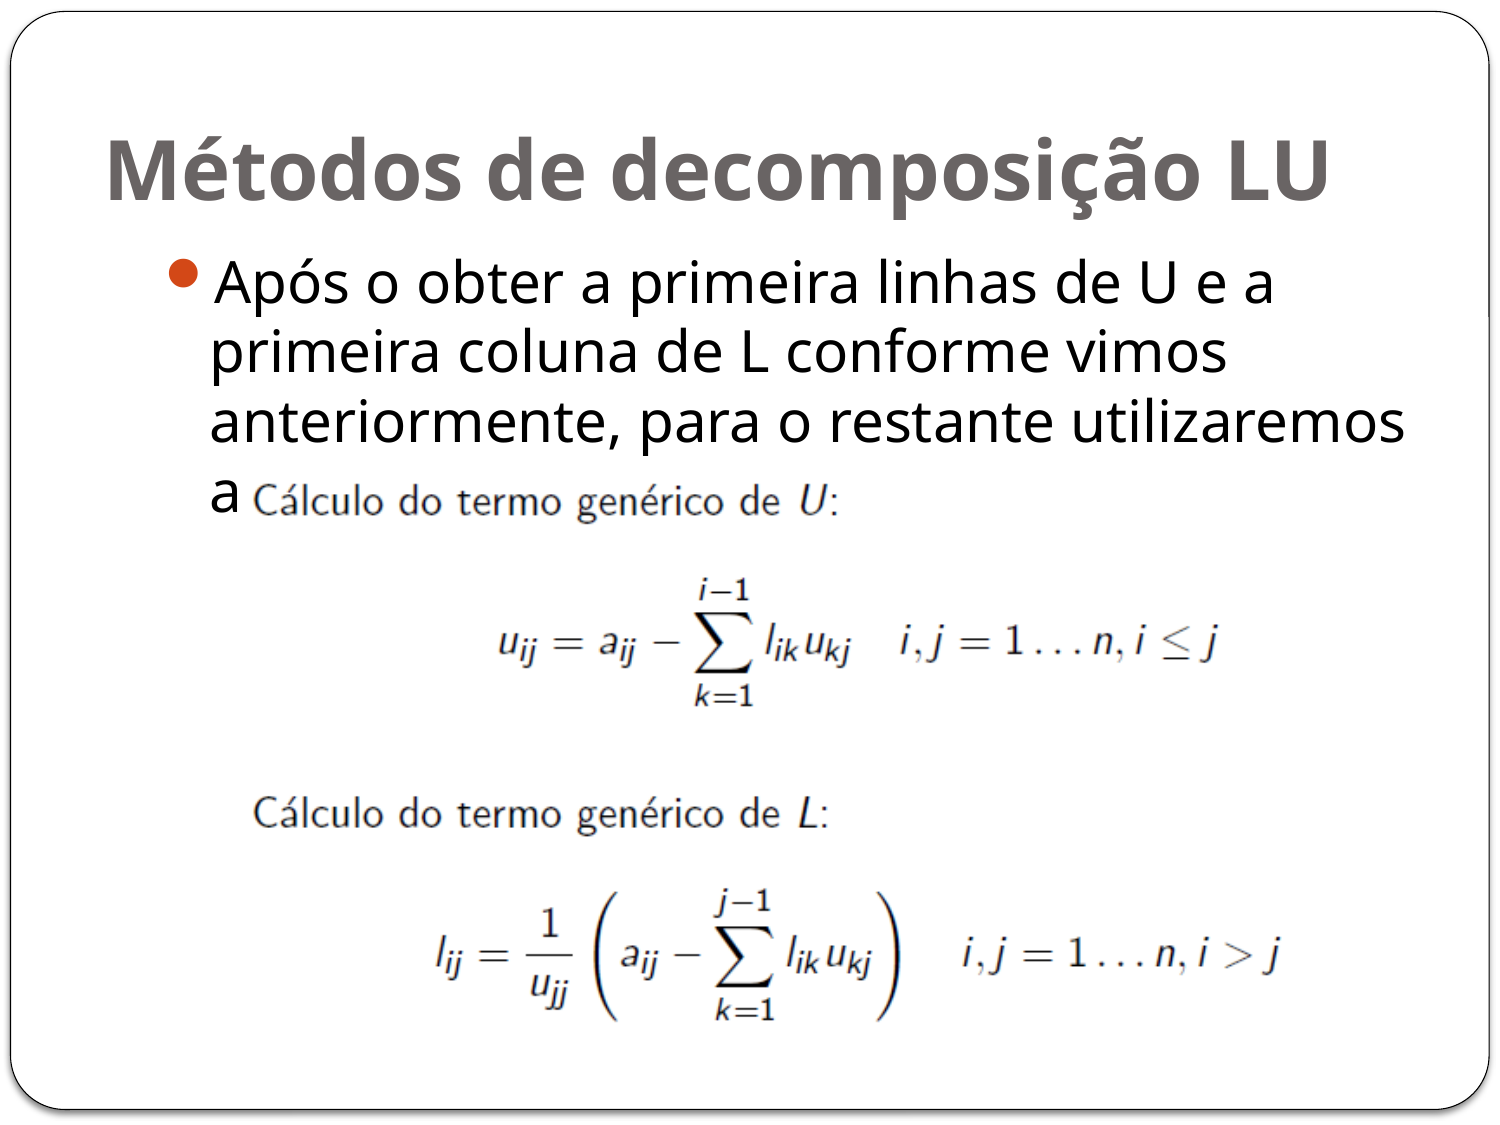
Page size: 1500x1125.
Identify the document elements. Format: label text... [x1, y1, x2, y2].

list Após o obter a primeira linhas de U e a primeira coluna de L conforme vimos anteriormente, para o restante utilizaremos a formula genérica: [150, 237, 1425, 988]
title Métodos de decomposição LU [88, 45, 1425, 233]
picture [241, 467, 1353, 1084]
